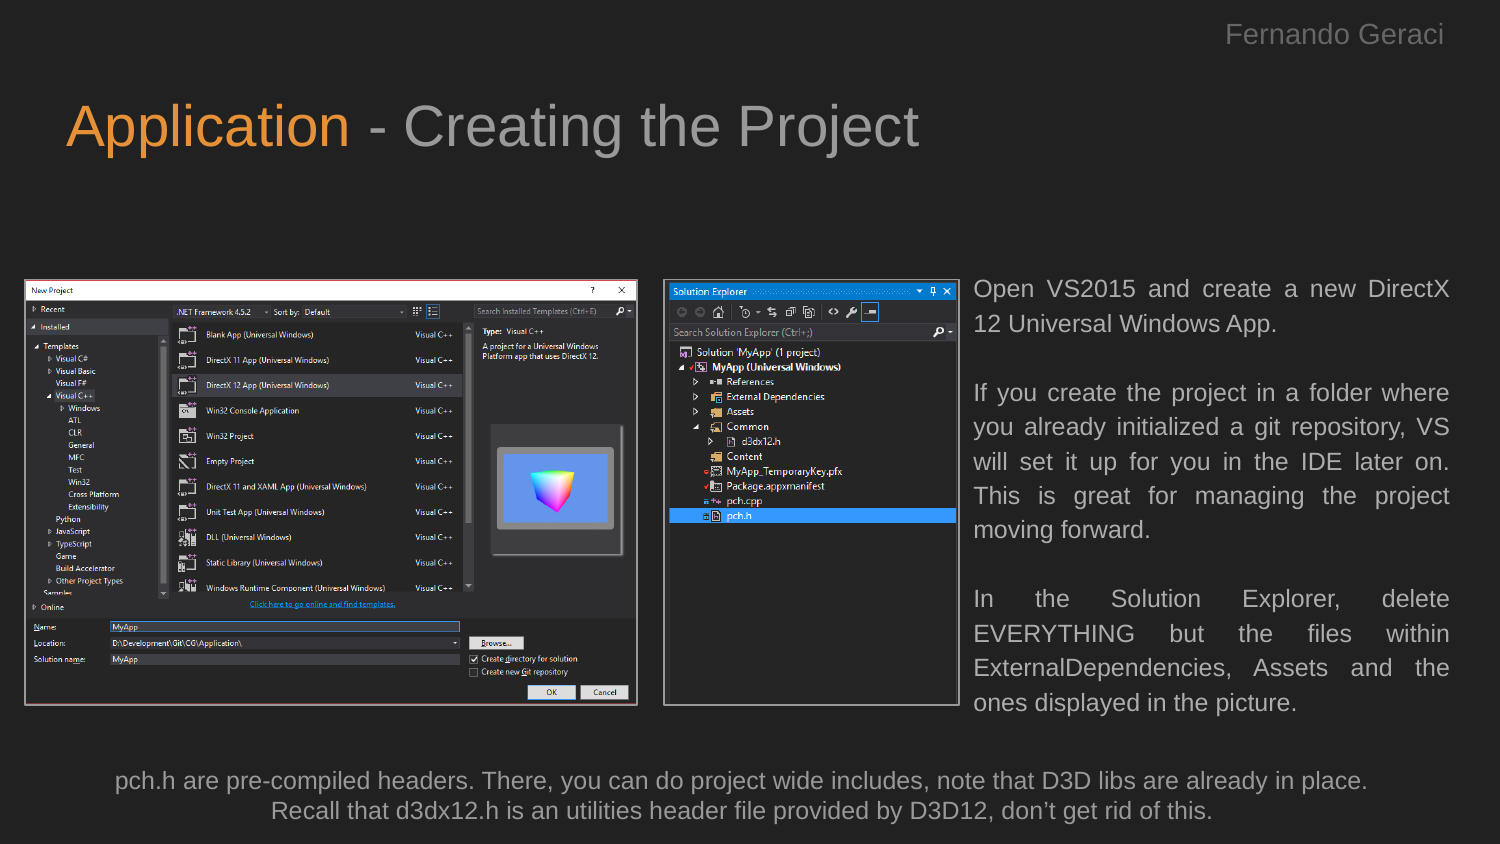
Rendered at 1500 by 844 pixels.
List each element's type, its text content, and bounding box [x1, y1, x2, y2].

picture [664, 280, 959, 705]
text_box Fernando Geraci [1169, 0, 1500, 69]
list Open VS2015 and create a new DirectX 12 Universal Windows App. If you create the project in a folder where you already initialized a git repository, VS will set it up for you in the IDE later on. This is great for managing the project moving forward. In the Solution Explorer, delete EVERYTHING but the files within ExternalDependencies, Assets and the ones displayed in the picture. [963, 286, 1467, 698]
text_box pch.h are pre-compiled headers. There, you can do project wide includes, note that D3D libs are already in place. Recall that d3dx12.h is an utilities header file provided by D3D12, don’t get rid of this. [25, 747, 1461, 842]
title Application - Creating the Project [51, 72, 1449, 167]
picture [25, 280, 637, 705]
